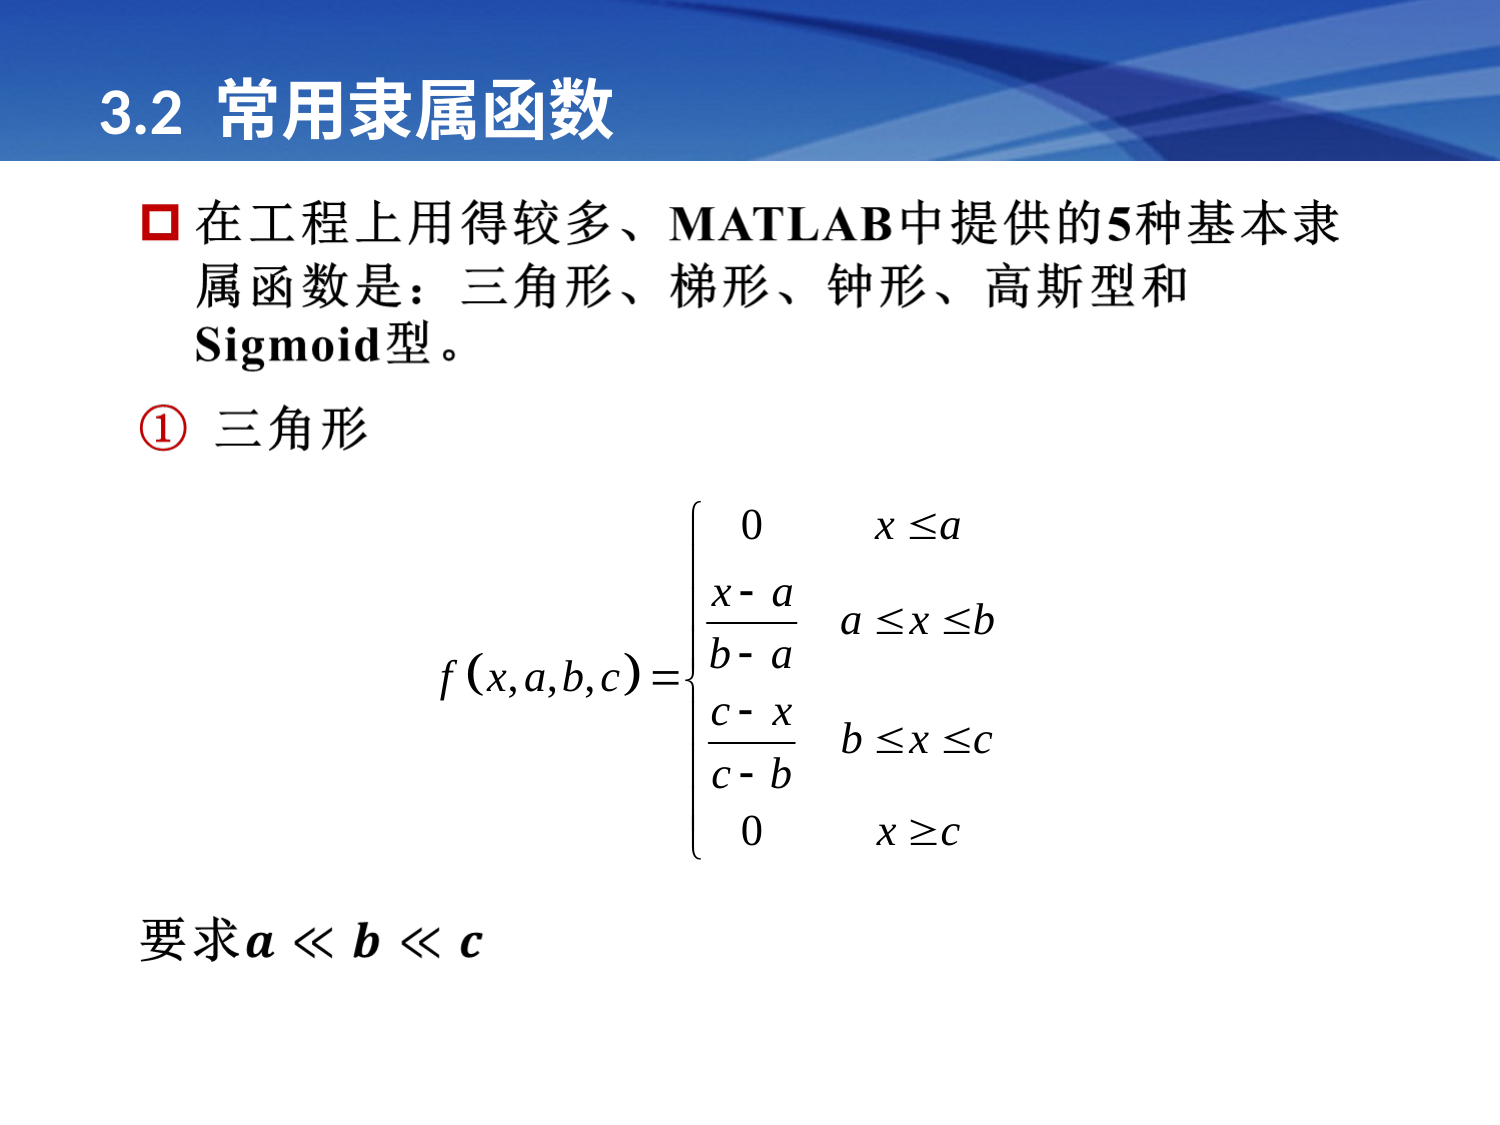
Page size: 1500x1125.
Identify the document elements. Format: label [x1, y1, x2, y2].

text_box [424, 491, 1004, 870]
picture [0, 0, 1500, 162]
text_box [123, 184, 1388, 983]
